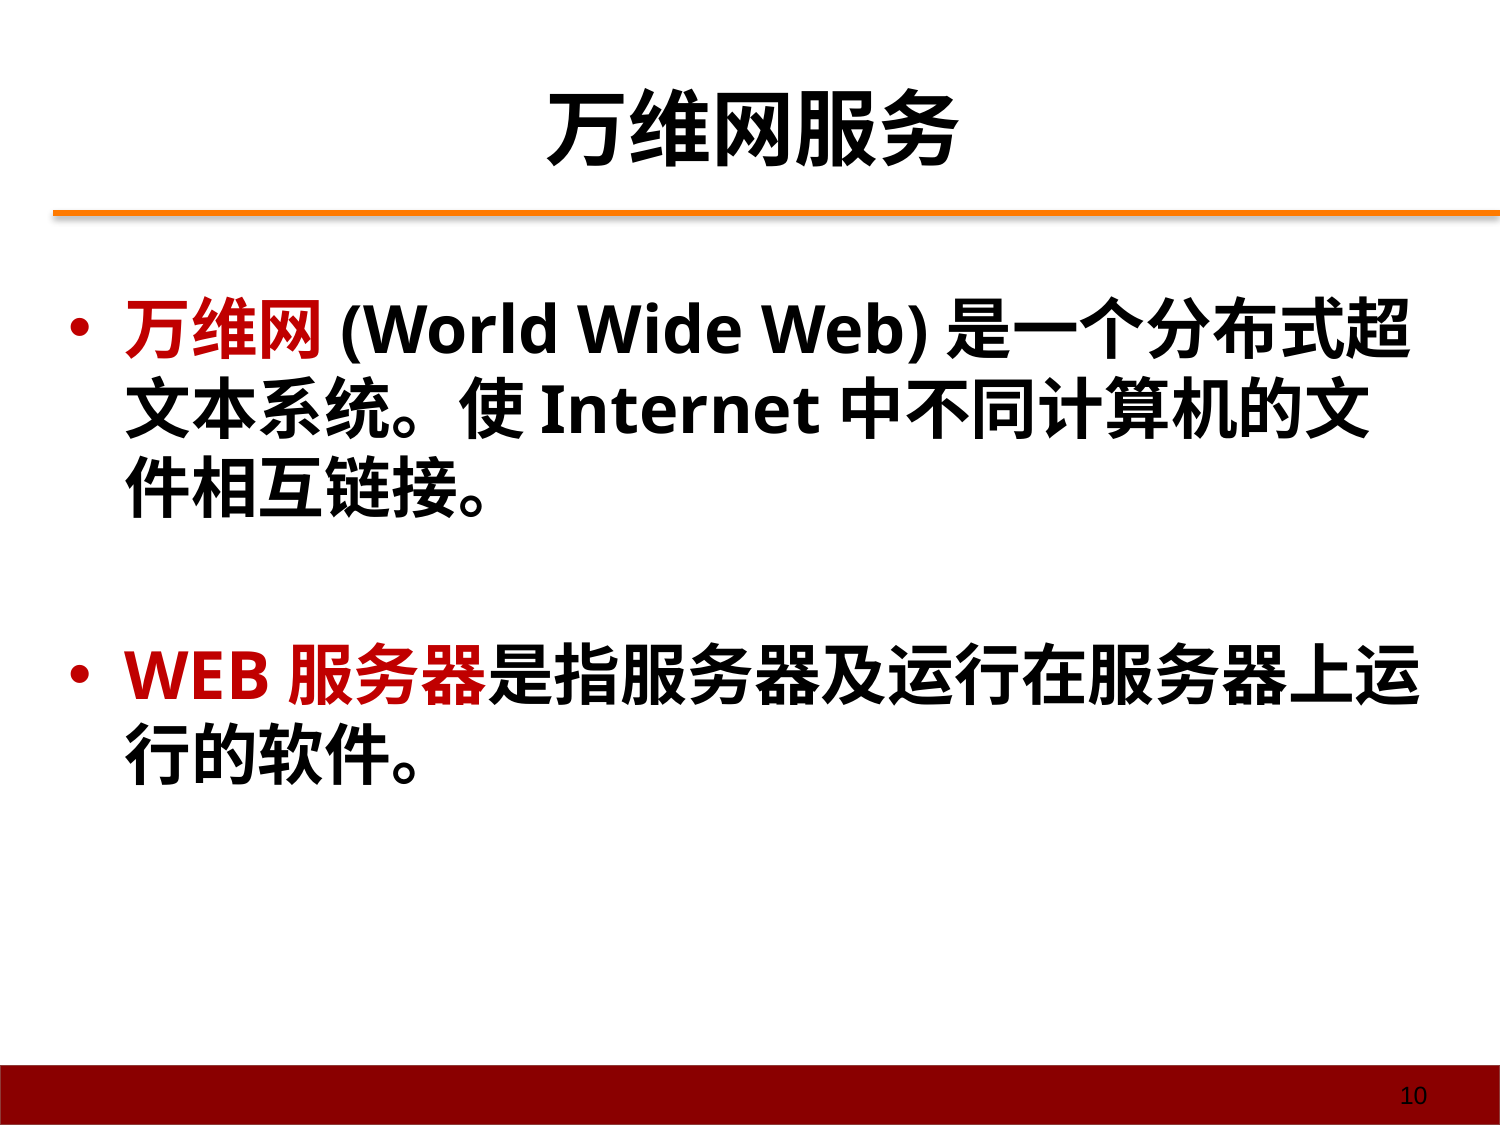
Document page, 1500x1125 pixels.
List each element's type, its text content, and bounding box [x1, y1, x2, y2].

title 万维网服务 [53, 66, 1455, 187]
text_box 10 [1092, 1065, 1443, 1125]
list 万维网(World Wide Web)是一个分布式超文本系统。使Internet中不同计算机的文件相互链接。 WEB服务器是指服务器及运行在服务器上运行的软件。 [53, 278, 1447, 1039]
footer [0, 1063, 1500, 1125]
